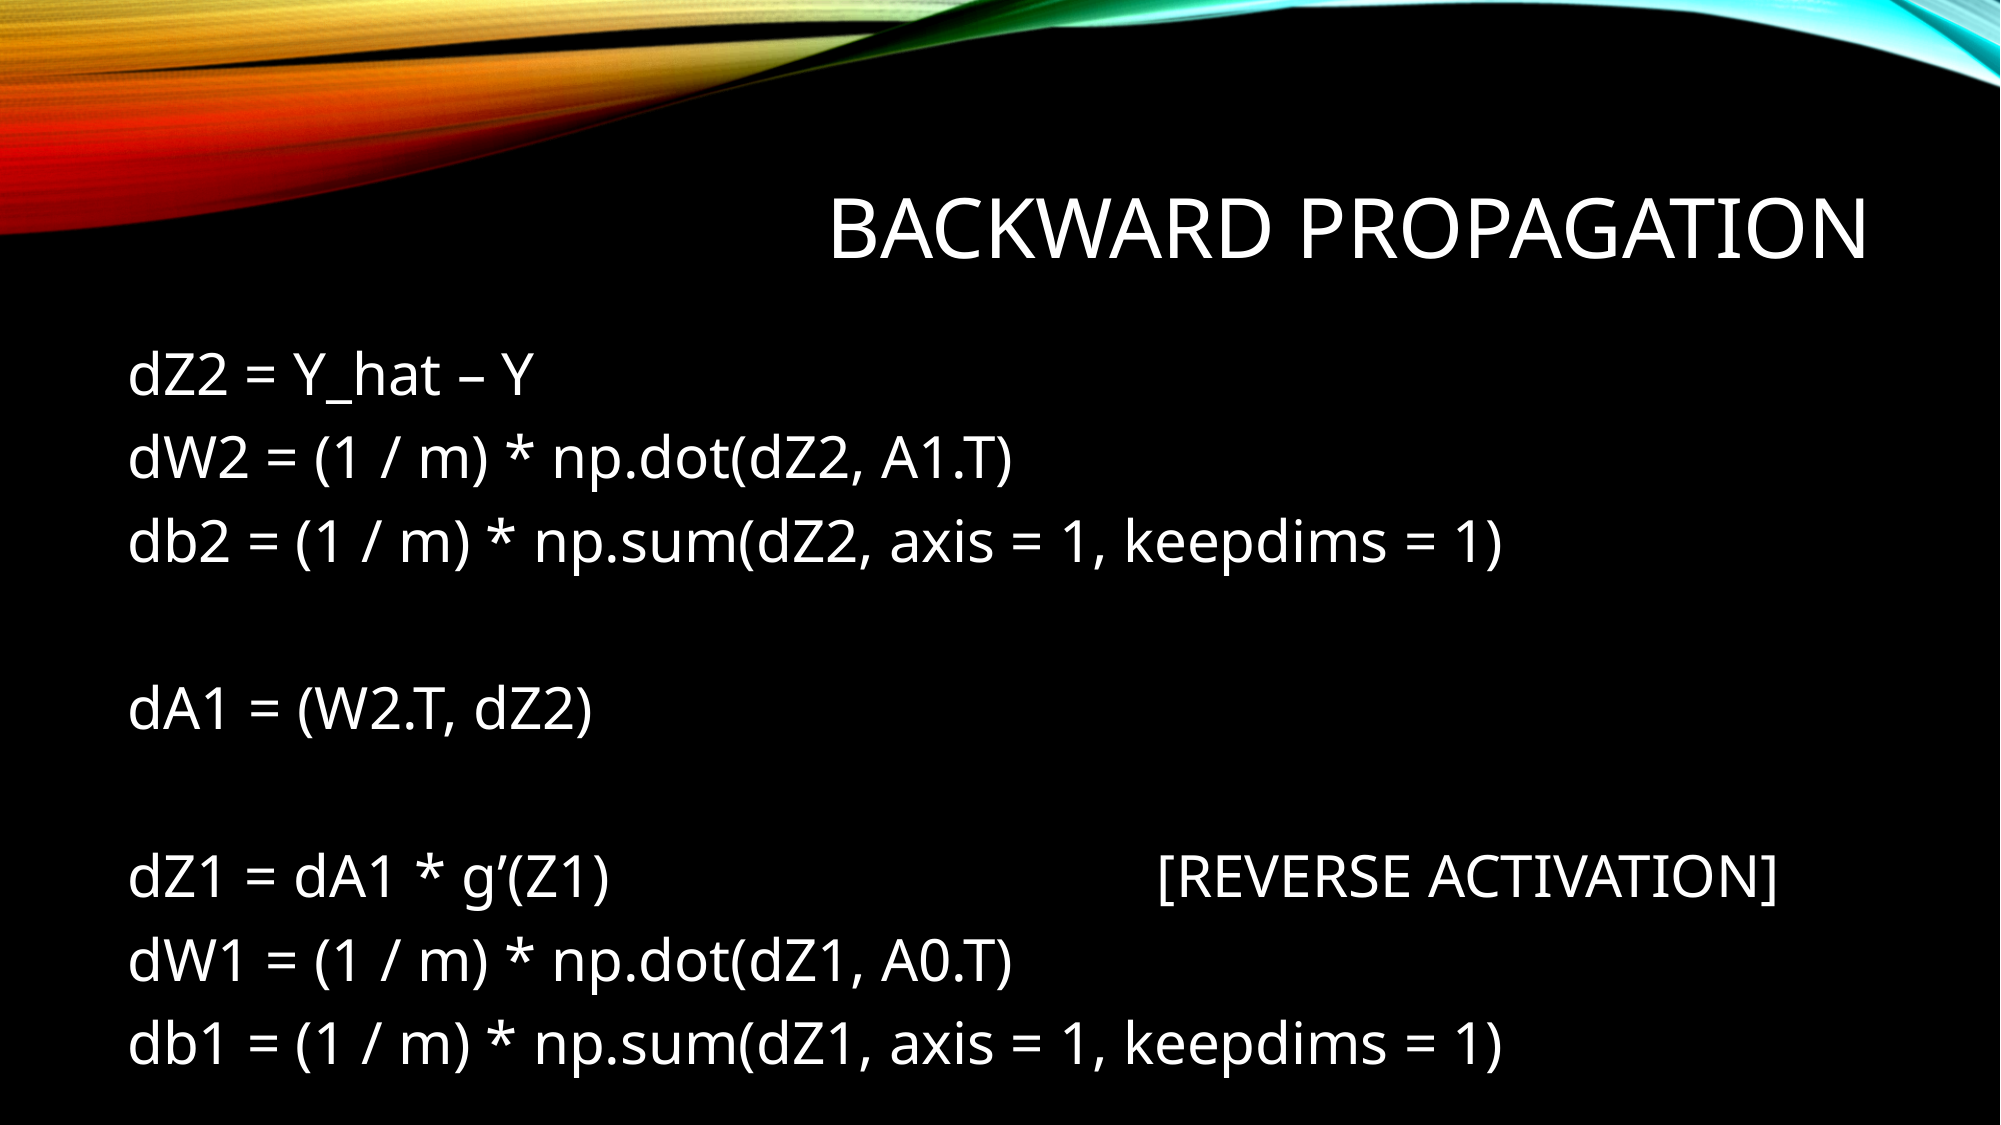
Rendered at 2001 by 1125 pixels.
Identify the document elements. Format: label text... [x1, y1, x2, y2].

picture [0, 0, 2000, 237]
title Backward propagation [474, 125, 1888, 337]
list dZ2 = Y_hat – Y dW2 = (1 / m) * np.dot(dZ2, A1.T) db2 = (1 / m) * np.sum(dZ2, axis = 1, keepdims = 1) dA1 = (W2.T, dZ2) dZ1 = dA1 * g’(Z1) [REVERSE ACTIVATION] dW1 = (1 / m) * np.dot(dZ1, A0.T) db1 = (1 / m) * np.sum(dZ1, axis = 1, keepdims = 1) [112, 337, 1888, 1103]
